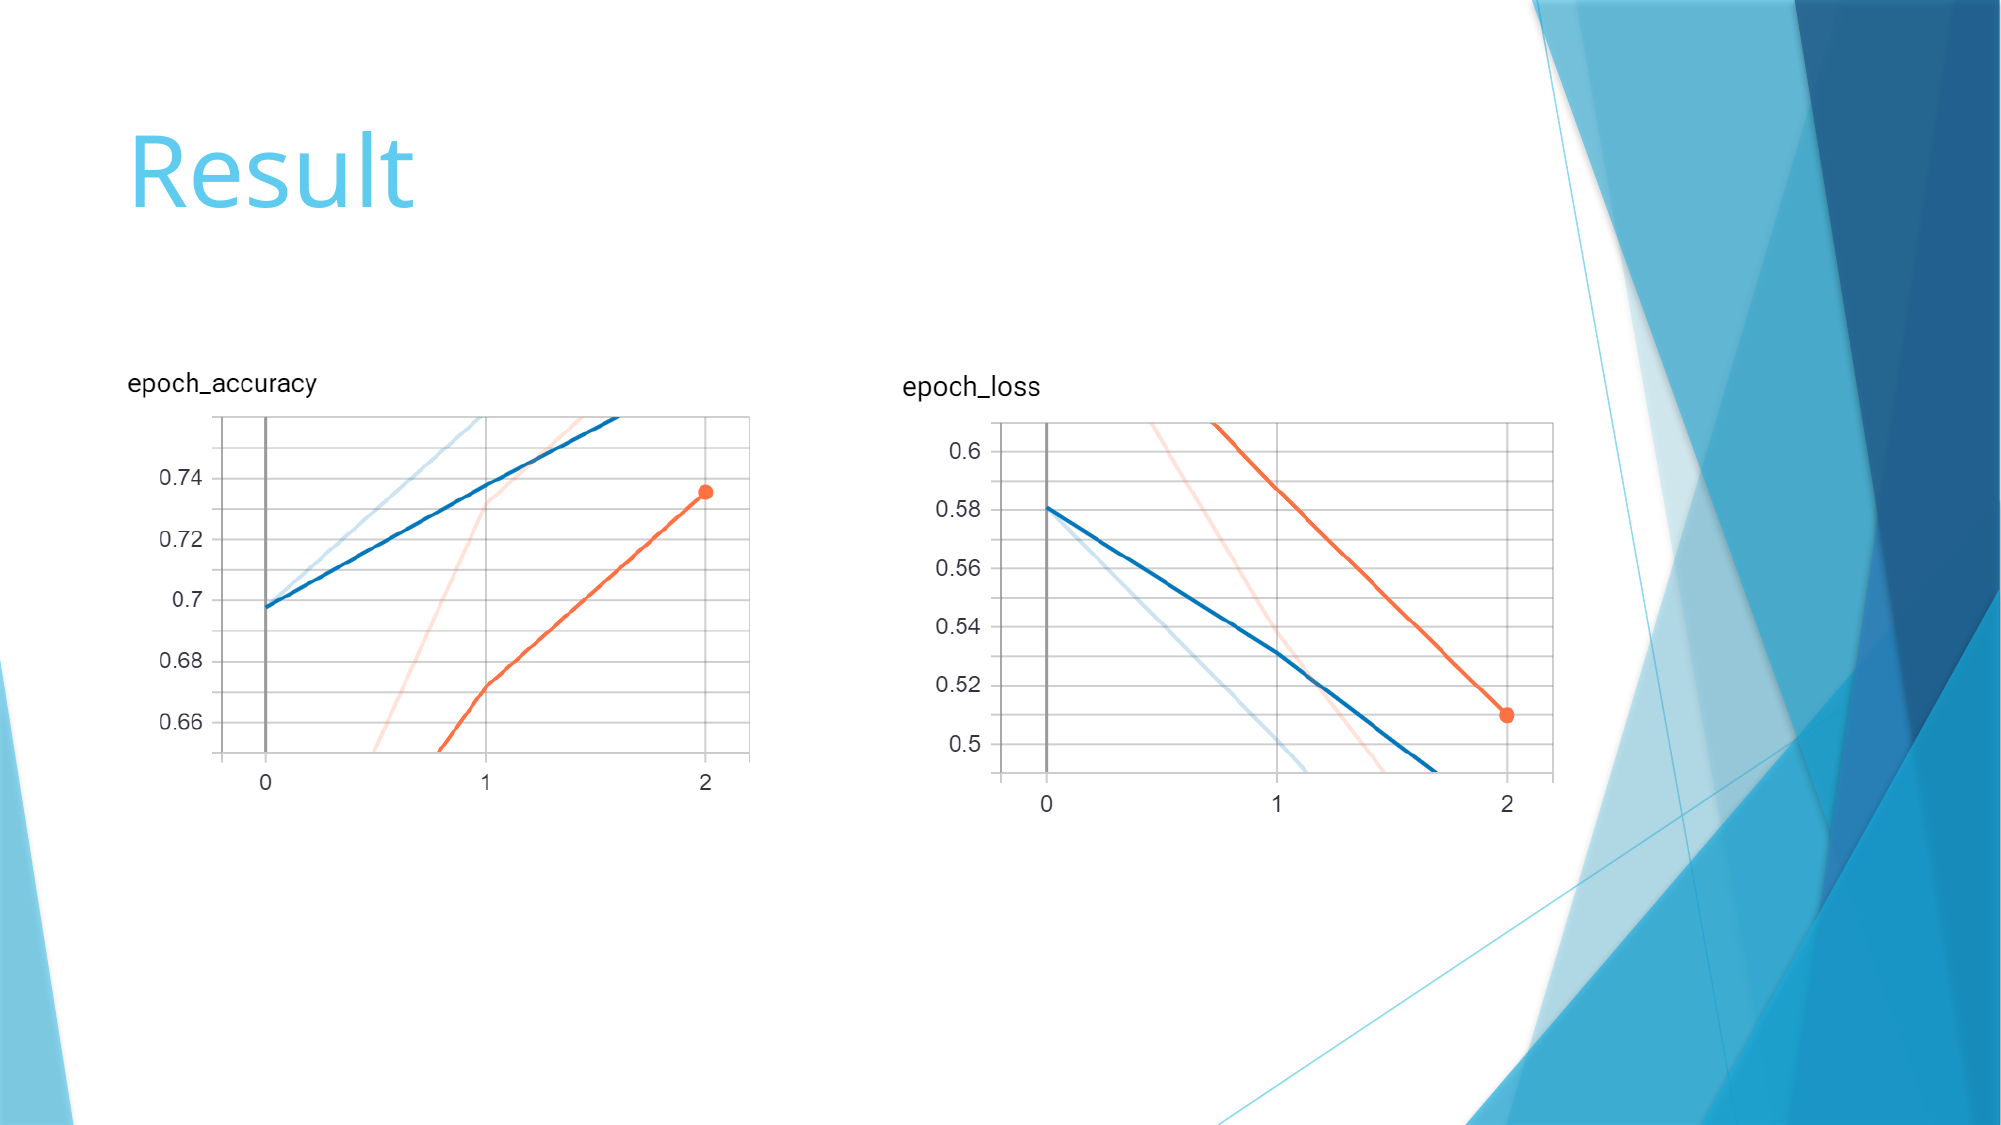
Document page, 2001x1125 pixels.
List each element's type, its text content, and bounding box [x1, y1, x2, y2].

title Result [111, 99, 1522, 317]
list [110, 348, 800, 797]
picture [892, 358, 1581, 820]
